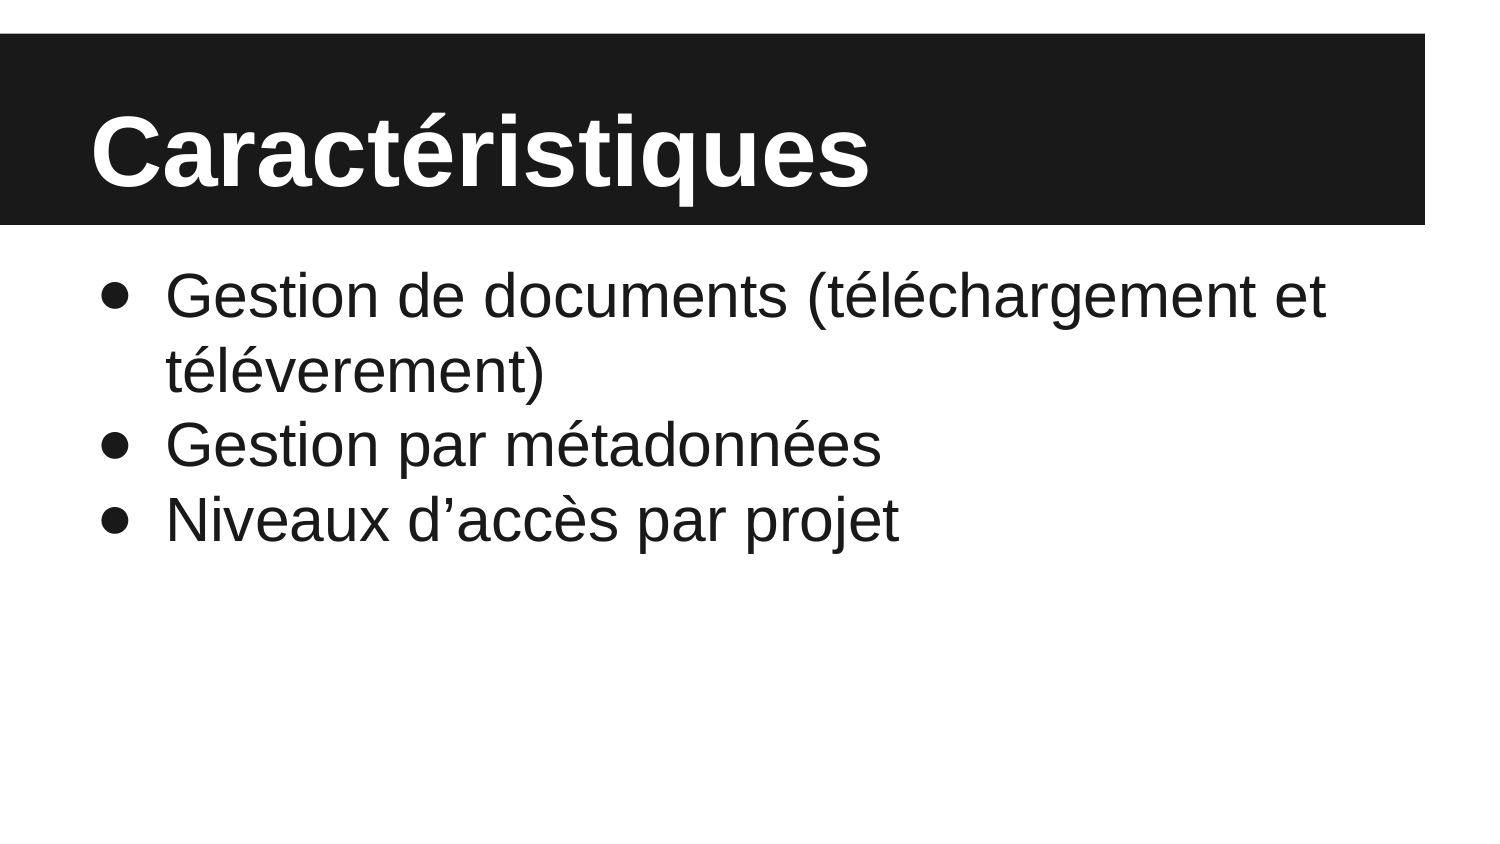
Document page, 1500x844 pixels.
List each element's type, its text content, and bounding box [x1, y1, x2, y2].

list Gestion de documents (téléchargement et téléverement) Gestion par métadonnées Niveaux d’accès par projet [75, 239, 1425, 808]
title Caractéristiques [75, 33, 1425, 221]
